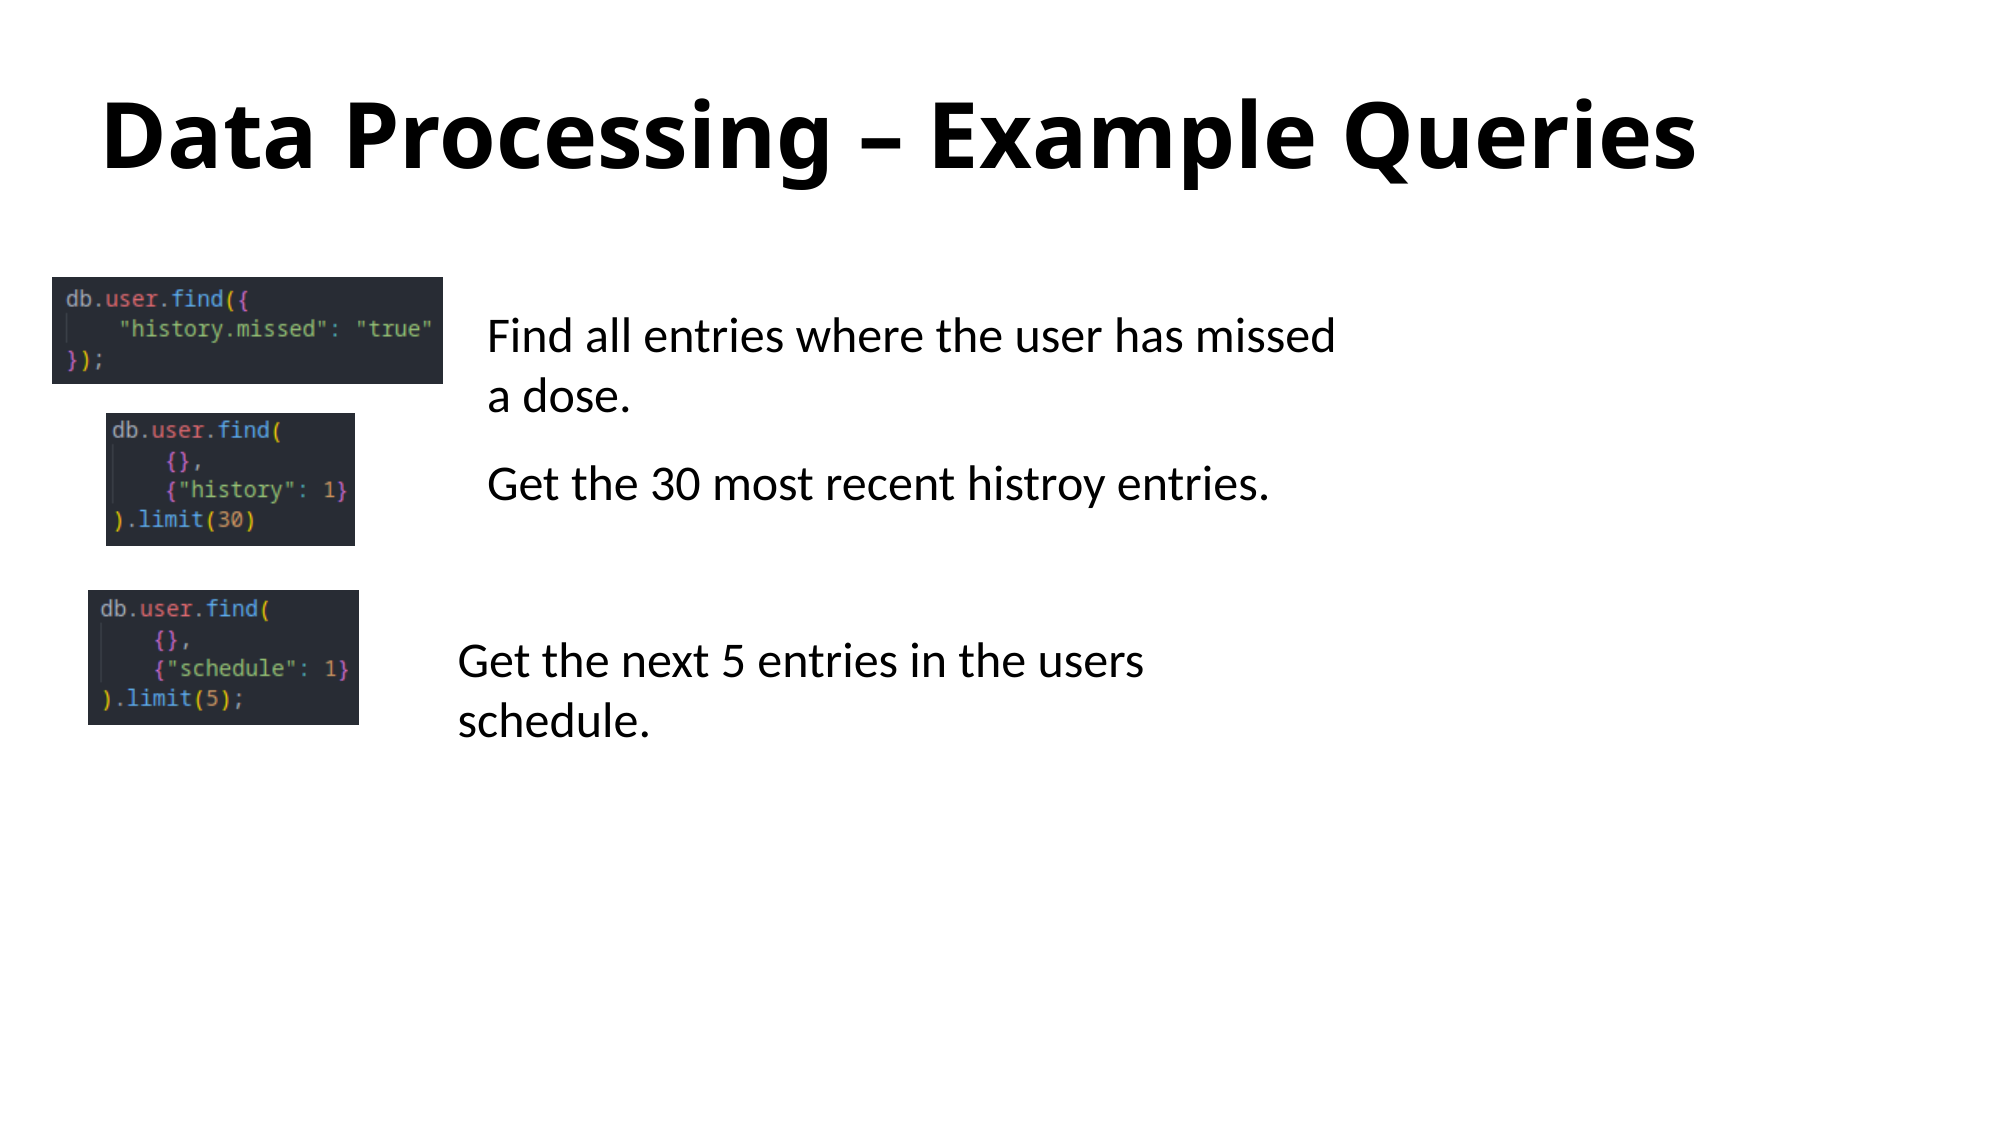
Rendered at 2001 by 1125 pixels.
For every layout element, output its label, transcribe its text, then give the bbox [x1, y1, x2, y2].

picture [52, 277, 443, 384]
text_box Get the next 5 entries in the users schedule. [442, 620, 1359, 677]
text_box Get the 30 most recent histroy entries. [472, 442, 1329, 500]
title Data Processing – Example Queries [99, 44, 1900, 233]
picture [88, 590, 359, 725]
picture [105, 413, 355, 547]
text_box Find all entries where the user has missed a dose. [472, 295, 1359, 355]
